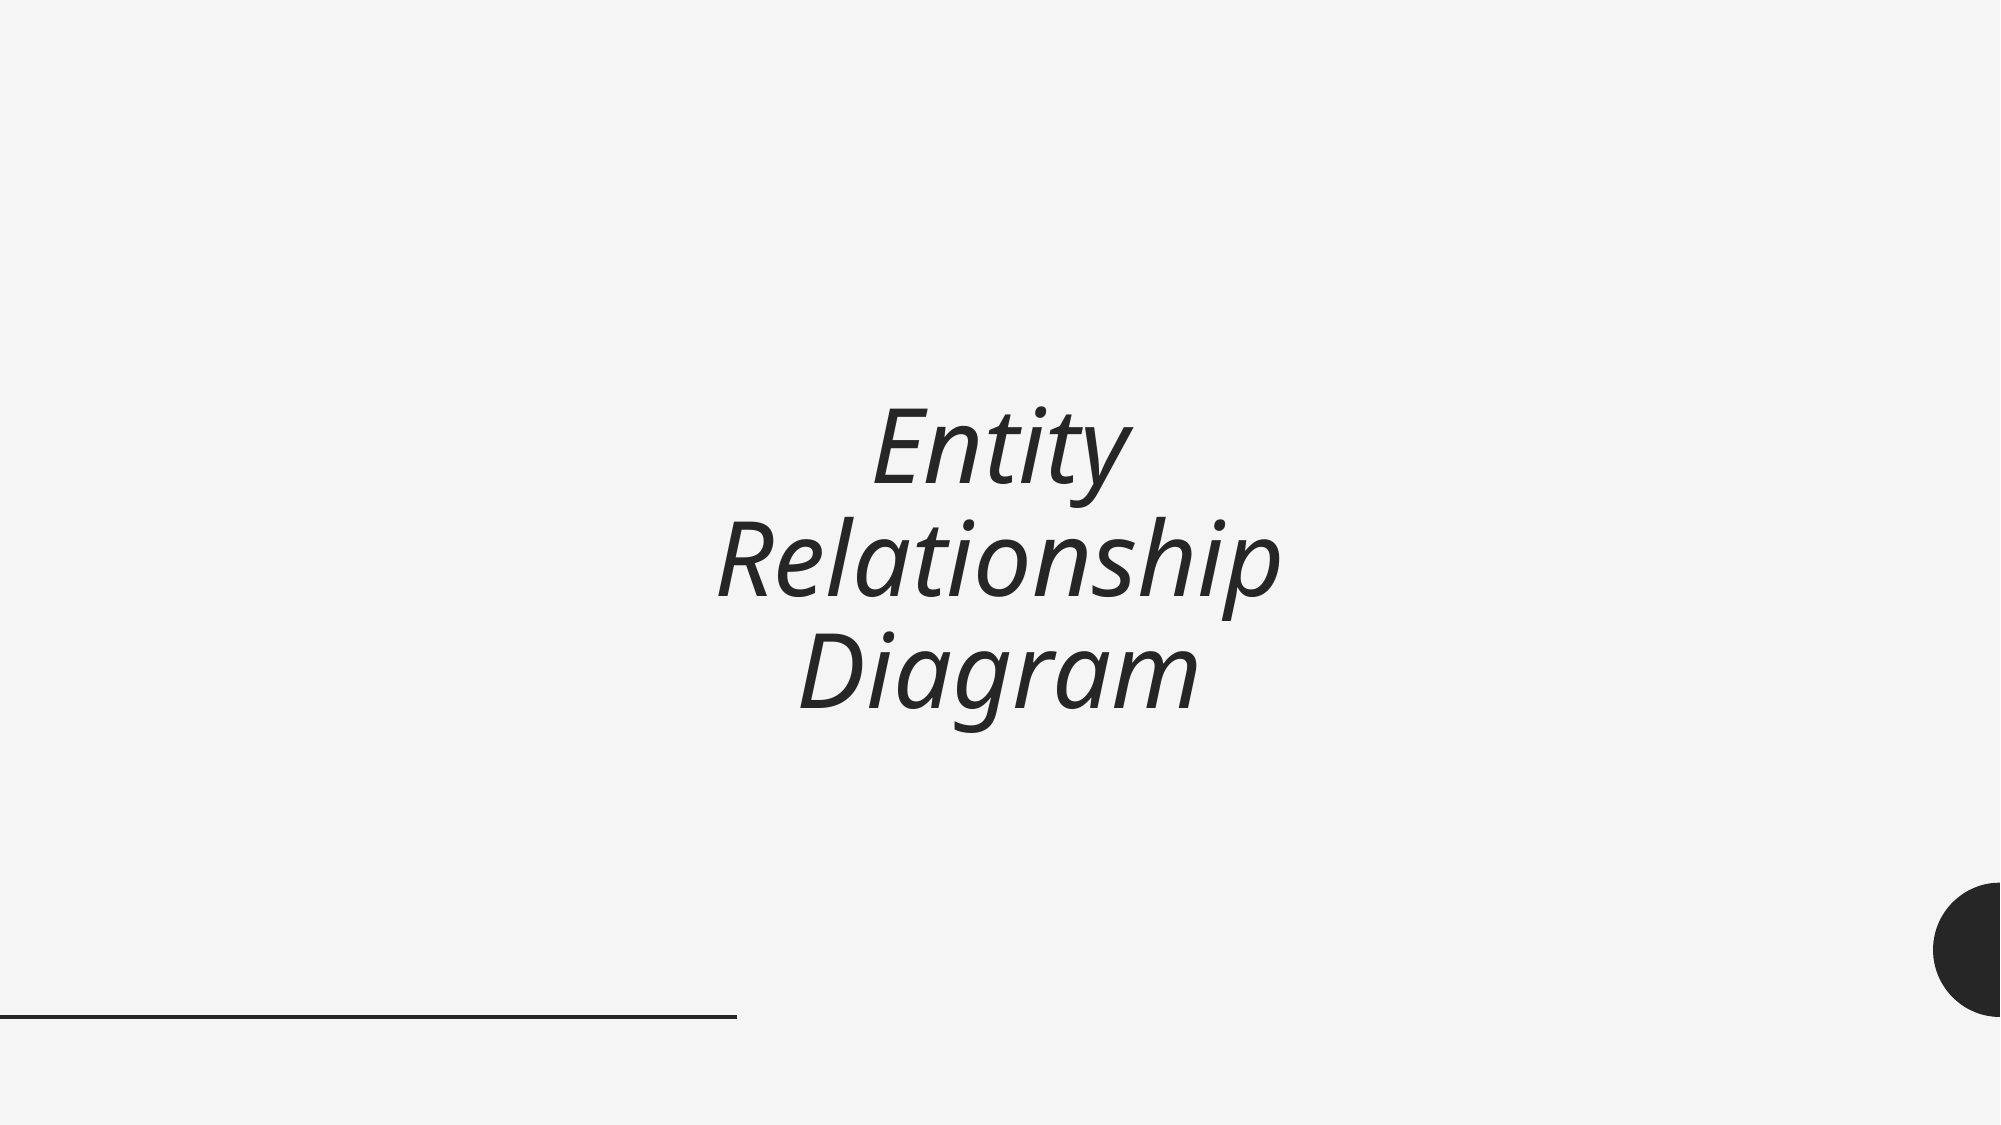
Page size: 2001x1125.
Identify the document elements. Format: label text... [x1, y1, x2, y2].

title Entity Relationship Diagram [678, 156, 1322, 969]
